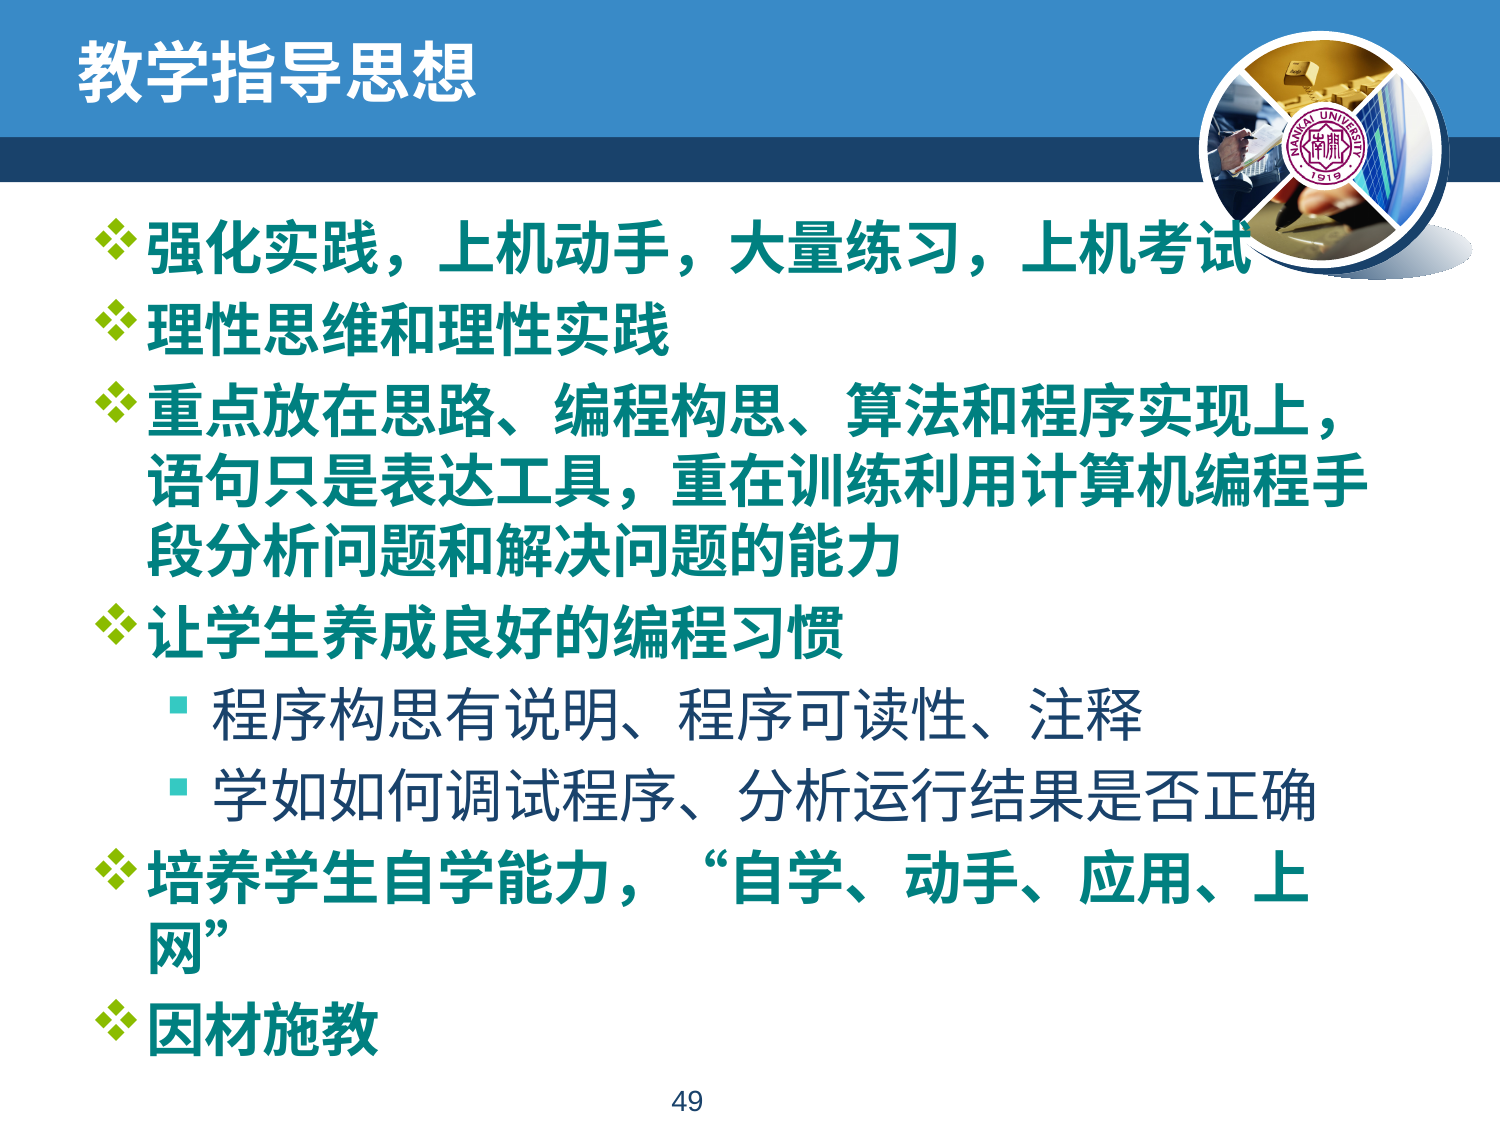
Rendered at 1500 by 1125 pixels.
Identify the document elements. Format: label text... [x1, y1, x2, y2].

picture [1207, 40, 1433, 203]
list 强化实践，上机动手，大量练习，上机考试 理性思维和理性实践 重点放在思路、编程构思、算法和程序实现上，语句只是表达工具，重在训练利用计算机编程手段分析问题和解决问题的能力 让学生养成良好的编程习惯 程序构思有说明、程序可读性、注释 学如如何调试程序、分析运行结果是否正确 培养学生自学能力，“自学、动手、应用、上网” 因材施教 [75, 203, 1425, 1065]
title 教学指导思想 [62, 24, 1275, 118]
slide_number 48 [512, 1074, 863, 1114]
